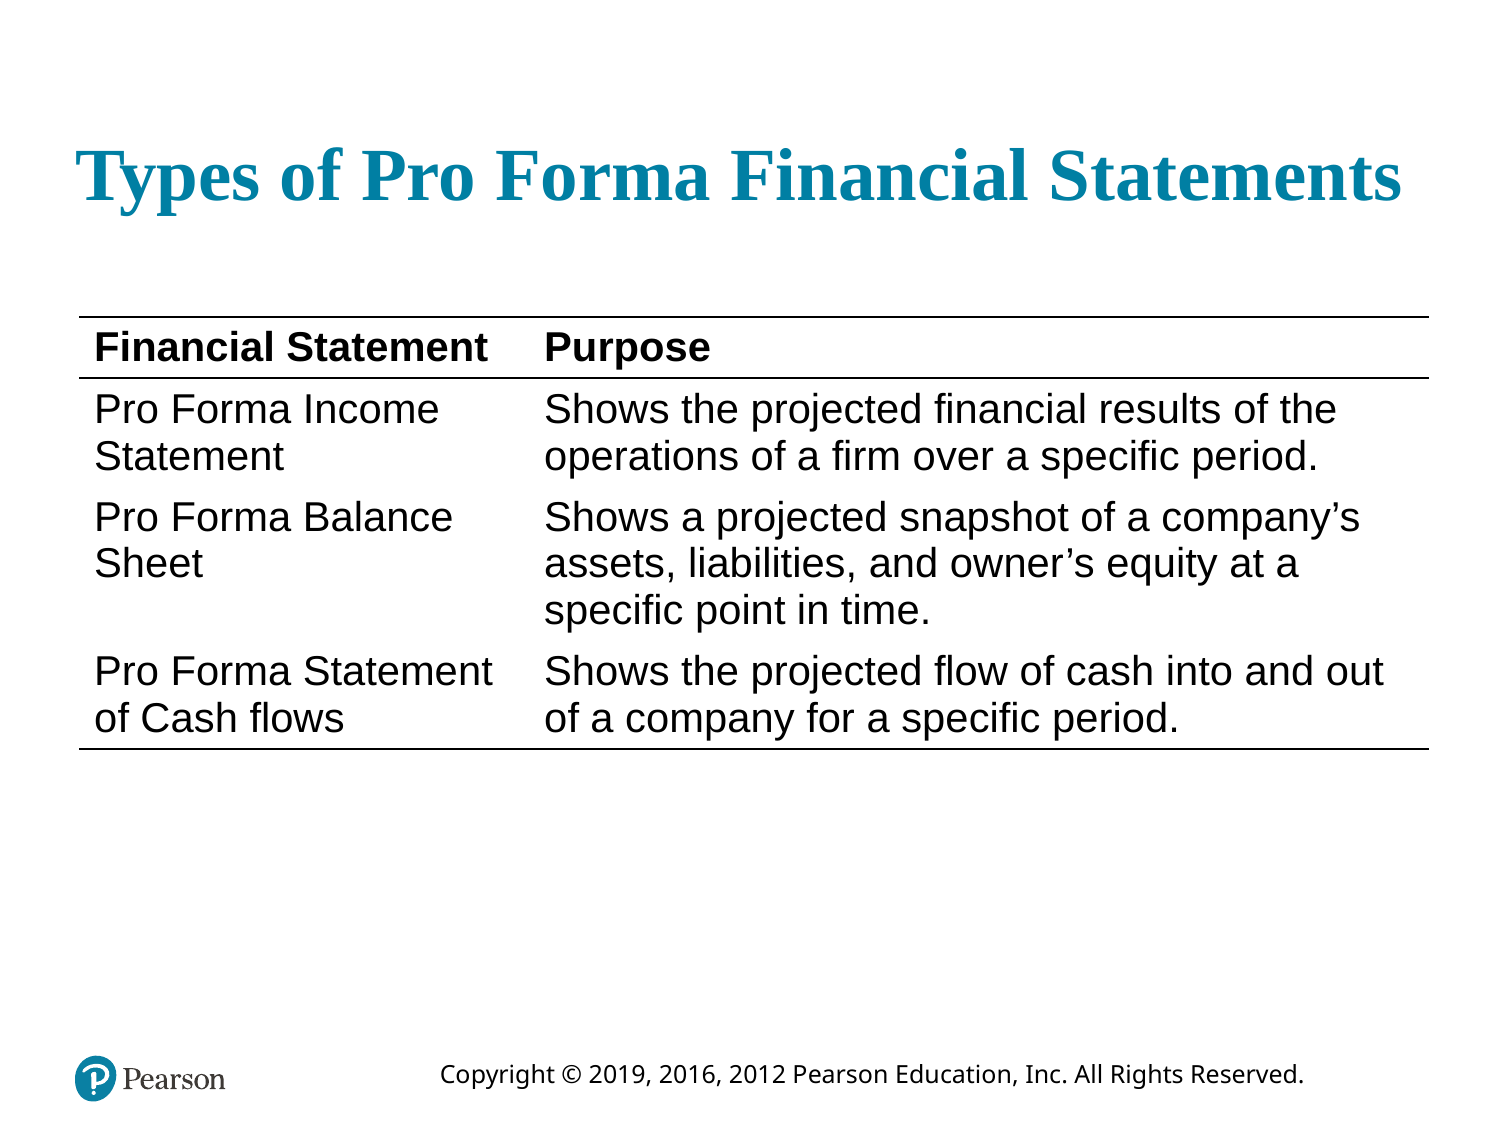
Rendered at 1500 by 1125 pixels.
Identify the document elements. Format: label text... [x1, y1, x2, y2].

table_cell Shows a projected snapshot of a company’s assets, liabilities, and owner’s equity at a specific point in time. [529, 486, 1429, 641]
table_cell Pro Forma Income Statement [79, 379, 529, 486]
table_header Financial Statement [79, 318, 529, 377]
title Types of Pro Forma Financial Statements [75, 35, 1425, 216]
table_cell Shows the projected flow of cash into and out of a company for a specific period. [529, 641, 1429, 748]
table_cell Pro Forma Balance Sheet [79, 486, 529, 641]
table_cell Pro Forma Statement of Cash flows [79, 641, 529, 748]
table_cell Shows the projected financial results of the operations of a firm over a specific period. [529, 379, 1429, 486]
table_header Purpose [529, 318, 1429, 377]
